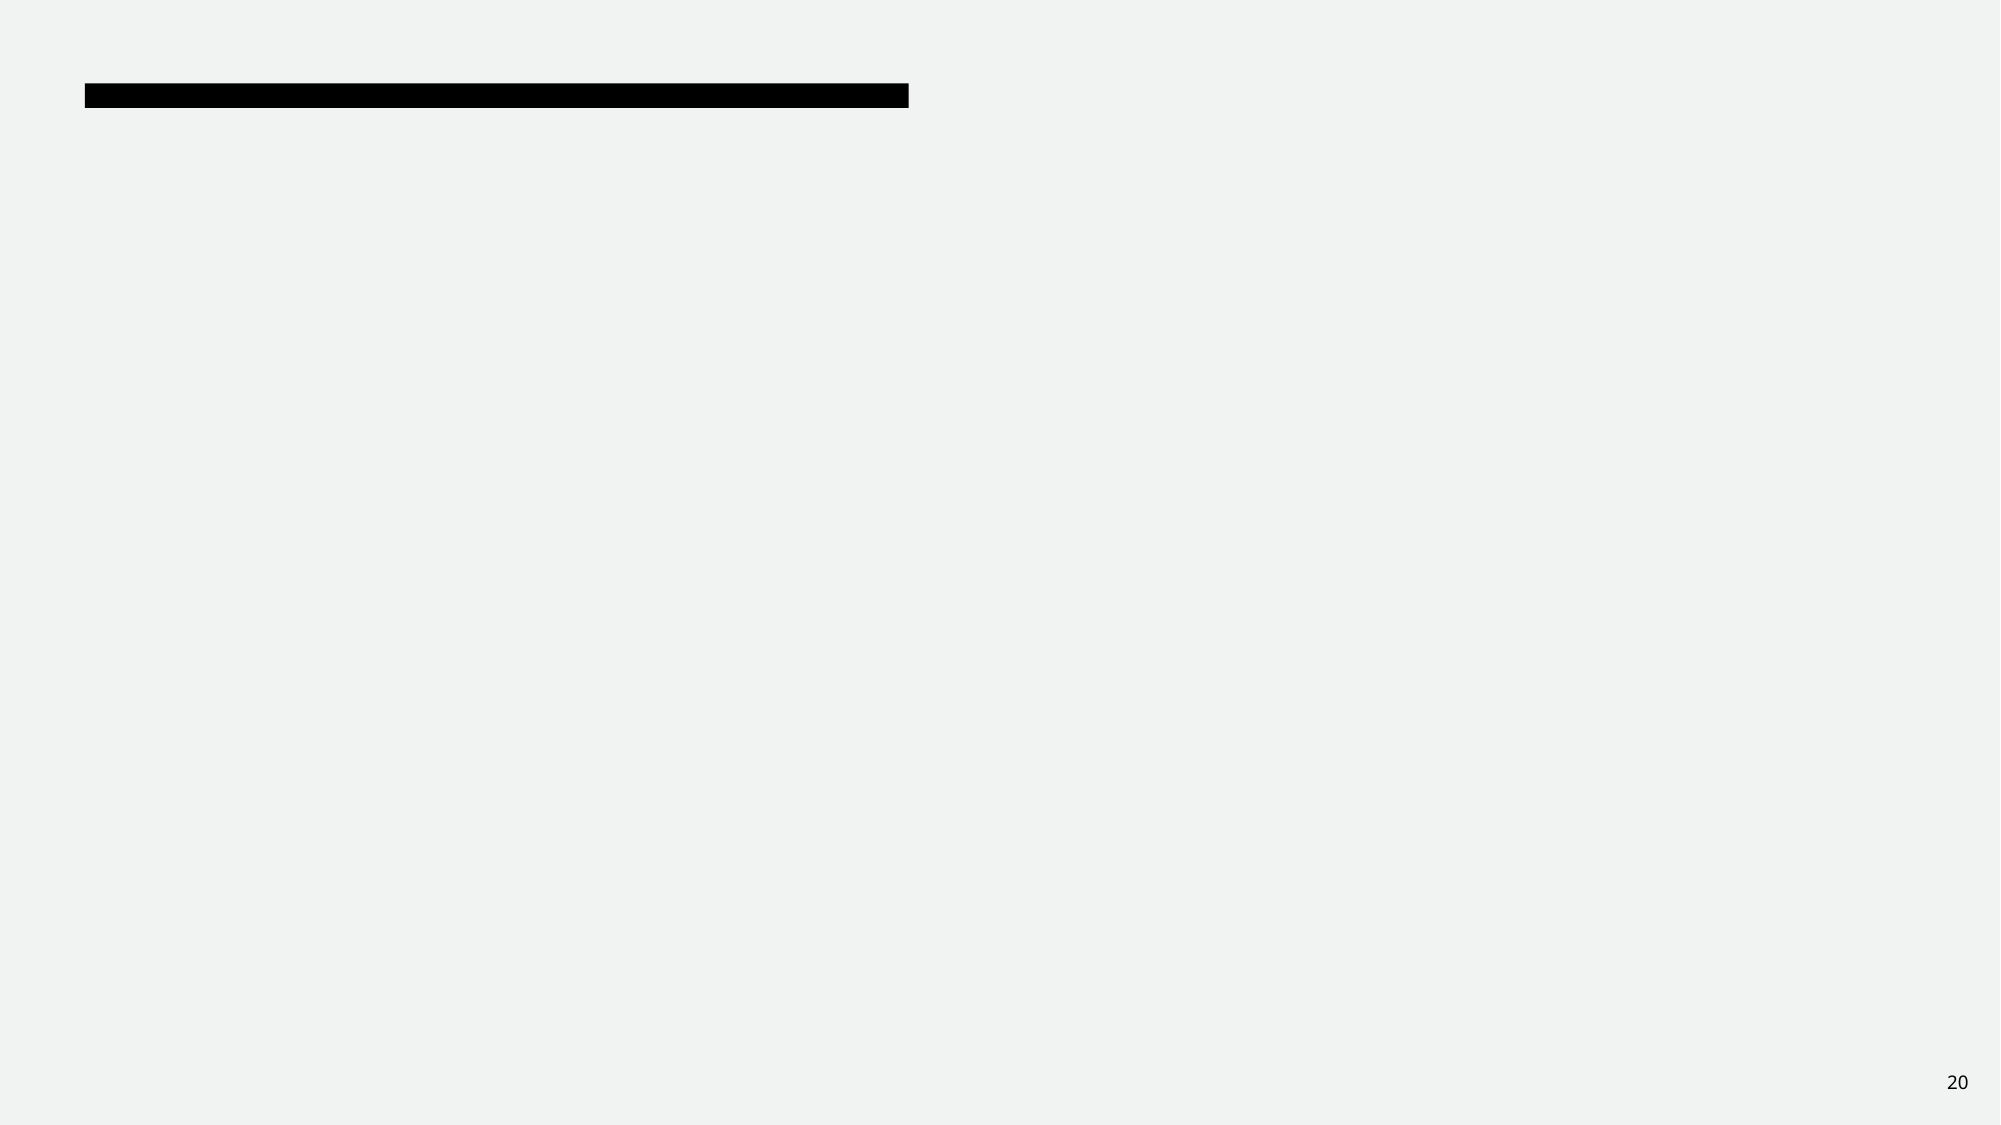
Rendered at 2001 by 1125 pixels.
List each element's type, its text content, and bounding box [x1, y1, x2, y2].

slide_number 20 [1879, 1053, 1984, 1114]
